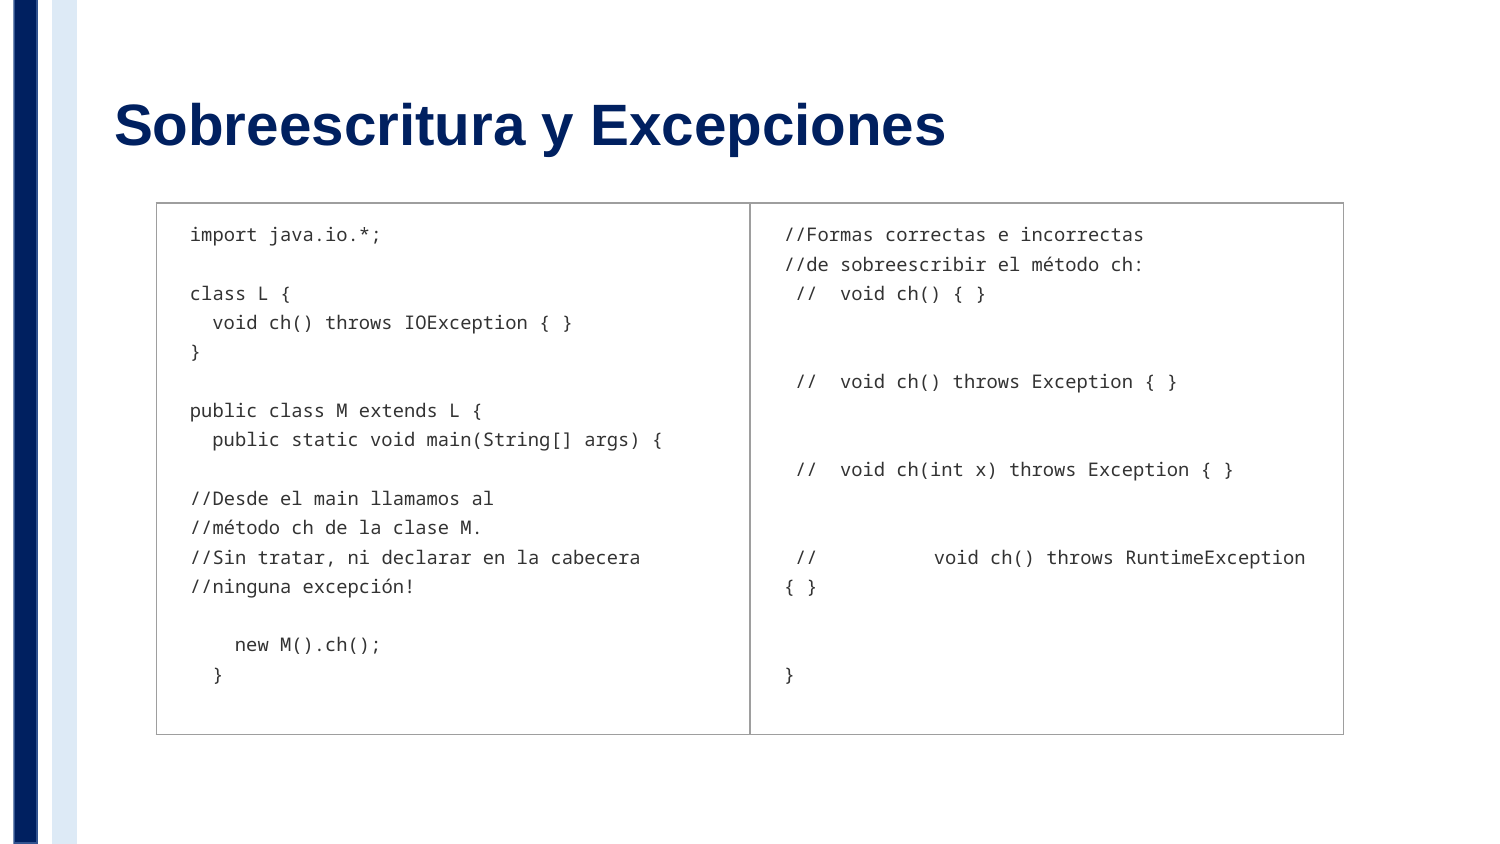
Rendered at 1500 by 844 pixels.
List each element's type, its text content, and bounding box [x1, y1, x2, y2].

title Sobreescritura y Excepciones [103, 44, 1397, 208]
table_header //Formas correctas e incorrectas //de sobreescribir el método ch: // void ch() { } // void ch() throws Exception { } // void ch(int x) throws Exception { } // void ch() throws RuntimeException { } } [751, 204, 1343, 734]
table_header import java.io.*; class L { void ch() throws IOException { } } public class M extends L { public static void main(String[] args) { //Desde el main llamamos al //método ch de la clase M. //Sin tratar, ni declarar en la cabecera //ninguna excepción! new M().ch(); } [157, 204, 749, 734]
